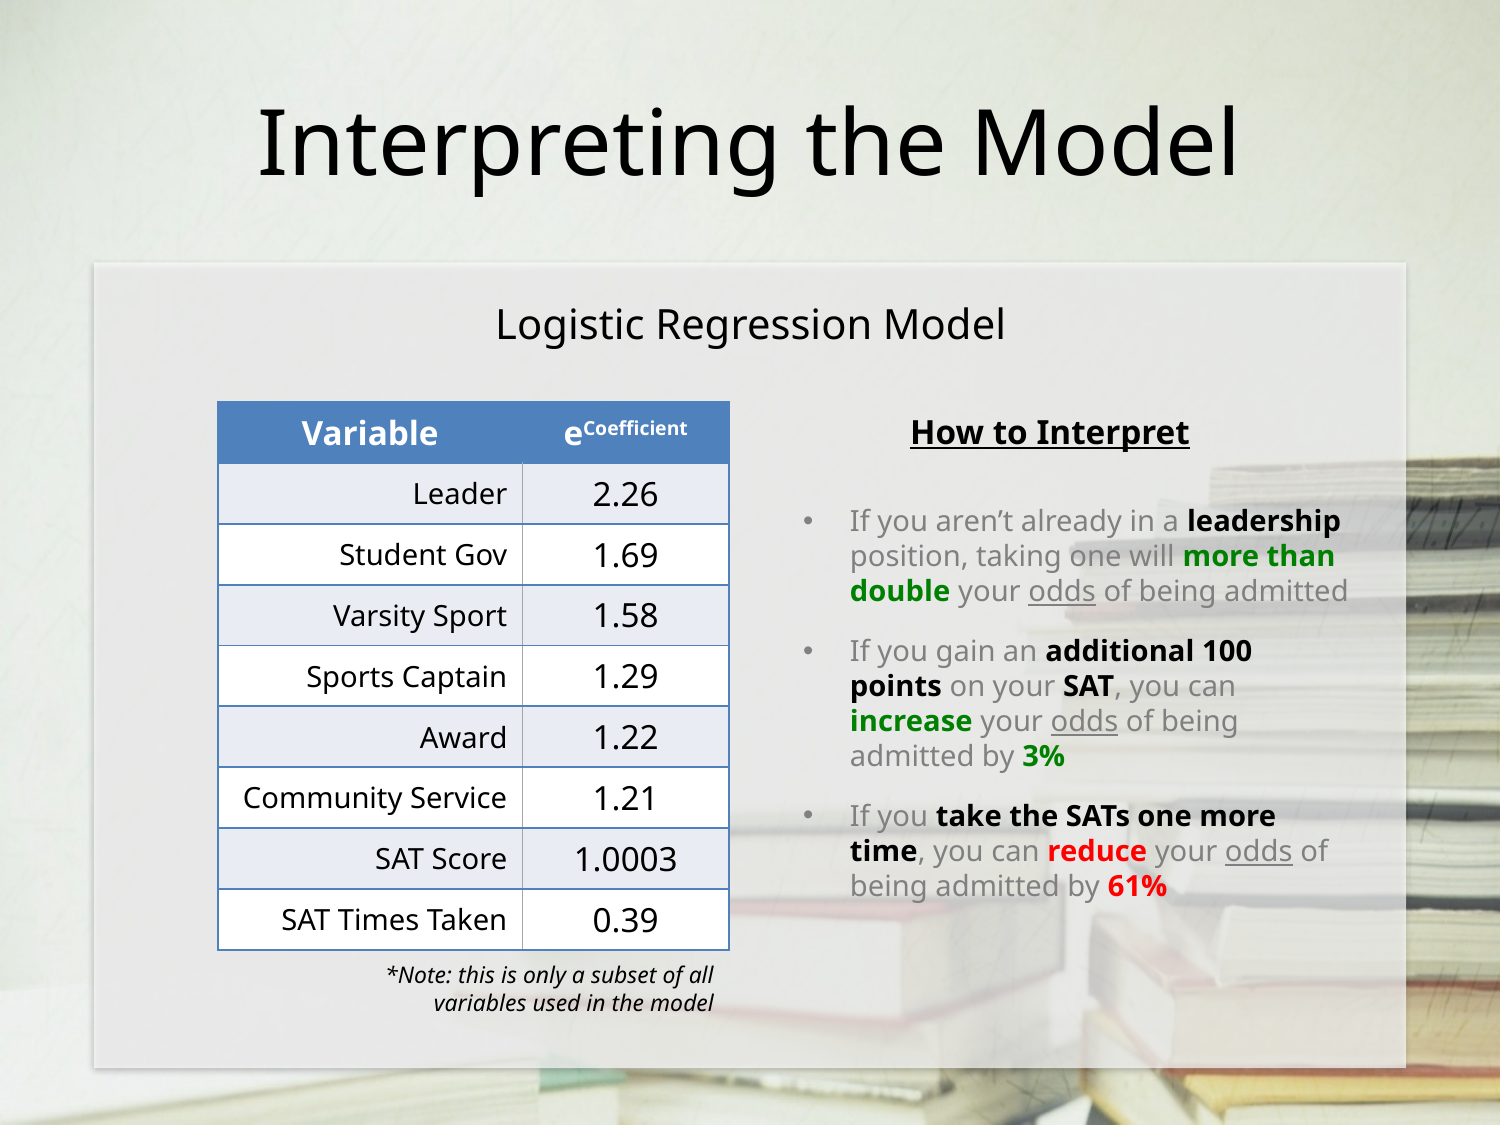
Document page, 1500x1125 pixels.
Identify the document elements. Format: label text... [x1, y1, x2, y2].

table_cell SAT Score [219, 829, 522, 888]
table_cell Leader [219, 464, 522, 523]
table_cell 2.26 [523, 464, 728, 523]
table_cell Award [219, 707, 522, 766]
table_cell Varsity Sport [219, 586, 522, 645]
table_cell Sports Captain [219, 646, 522, 705]
picture [0, 0, 1500, 1125]
table_cell 1.58 [523, 586, 728, 645]
title Interpreting the Model [75, 45, 1425, 233]
table_cell Community Service [219, 768, 522, 827]
text_box *Note: this is only a subset of all variables used in the model [280, 953, 730, 1024]
text_box Logistic Regression Model [378, 290, 1124, 356]
table_cell 1.69 [523, 525, 728, 584]
table_cell SAT Times Taken [219, 890, 522, 949]
table_cell 0.39 [523, 890, 728, 949]
table_cell 1.21 [523, 768, 728, 827]
table_cell 1.29 [523, 646, 728, 705]
table_cell Student Gov [219, 525, 522, 584]
text_box How to Interpret [895, 403, 1206, 459]
table_cell 1.0003 [523, 829, 728, 888]
table_cell 1.22 [523, 707, 728, 766]
table_header Variable [219, 403, 522, 462]
text_box If you aren’t already in a leadership position, taking one will more than double your odds of being admitted If you gain an additional 100 points on your SAT, you can increase your odds of being admitted by 3% If you take the SATs one more time, you can reduce your odds of being admitted by 61% [788, 495, 1366, 910]
table_header eCoefficient [522, 403, 728, 462]
